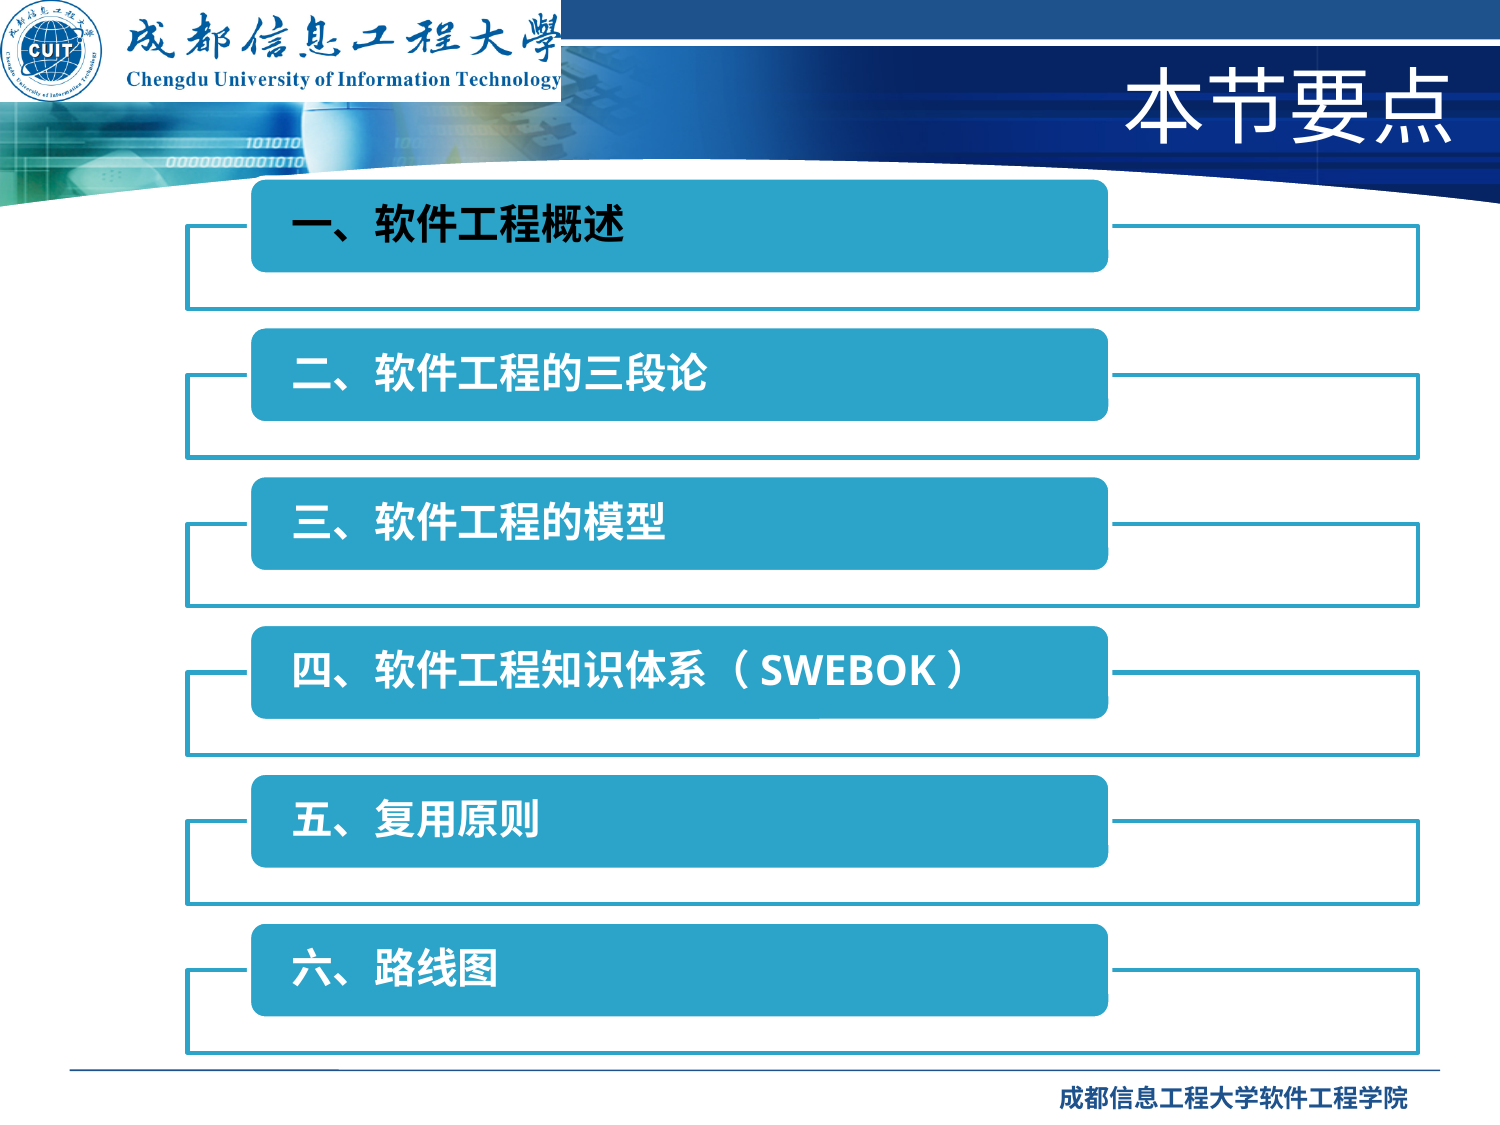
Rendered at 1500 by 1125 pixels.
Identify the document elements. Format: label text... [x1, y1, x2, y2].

title 本节要点 [182, 54, 1471, 155]
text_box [187, 175, 1419, 1055]
picture [0, 0, 1500, 206]
